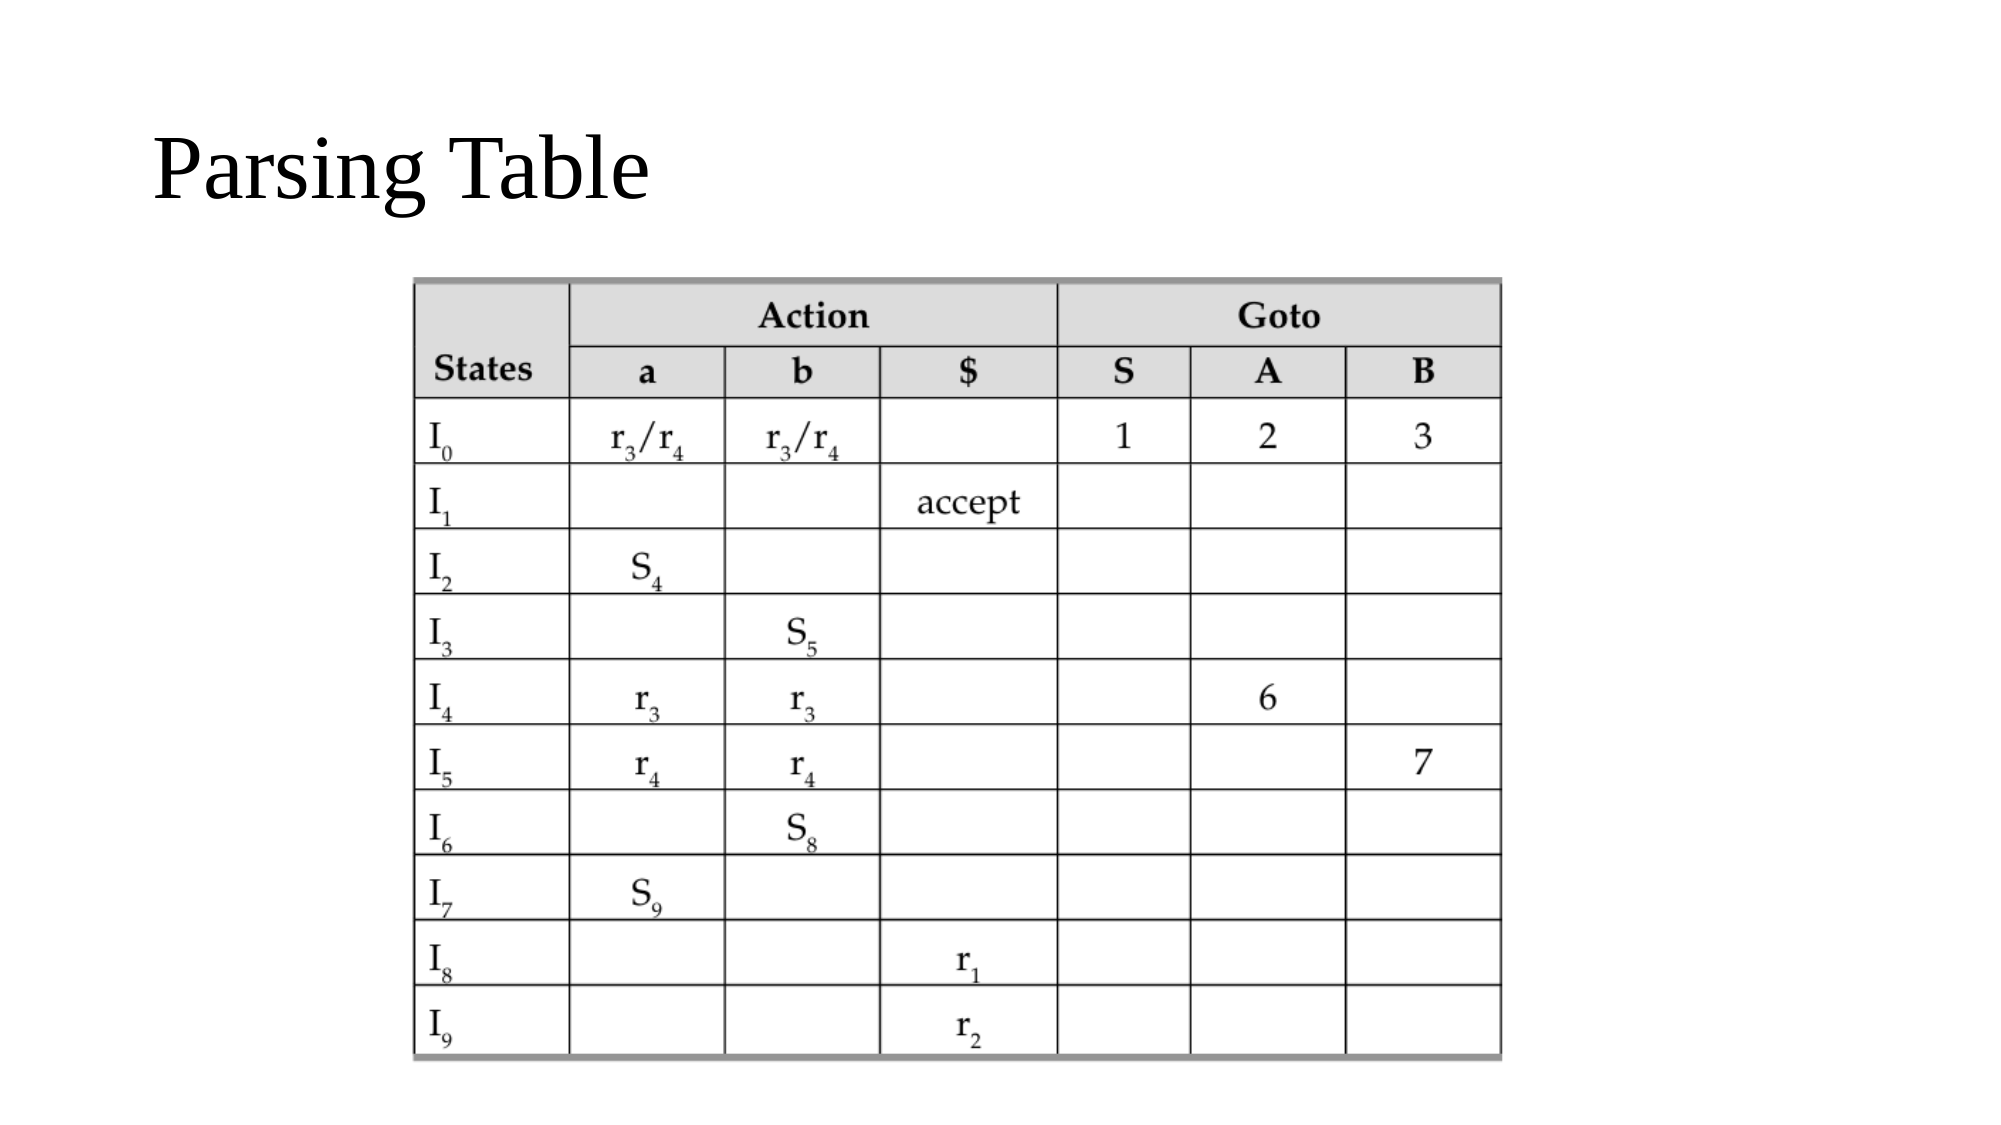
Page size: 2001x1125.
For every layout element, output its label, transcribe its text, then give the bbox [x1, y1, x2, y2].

title Parsing Table [137, 59, 1863, 278]
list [400, 277, 1518, 1089]
